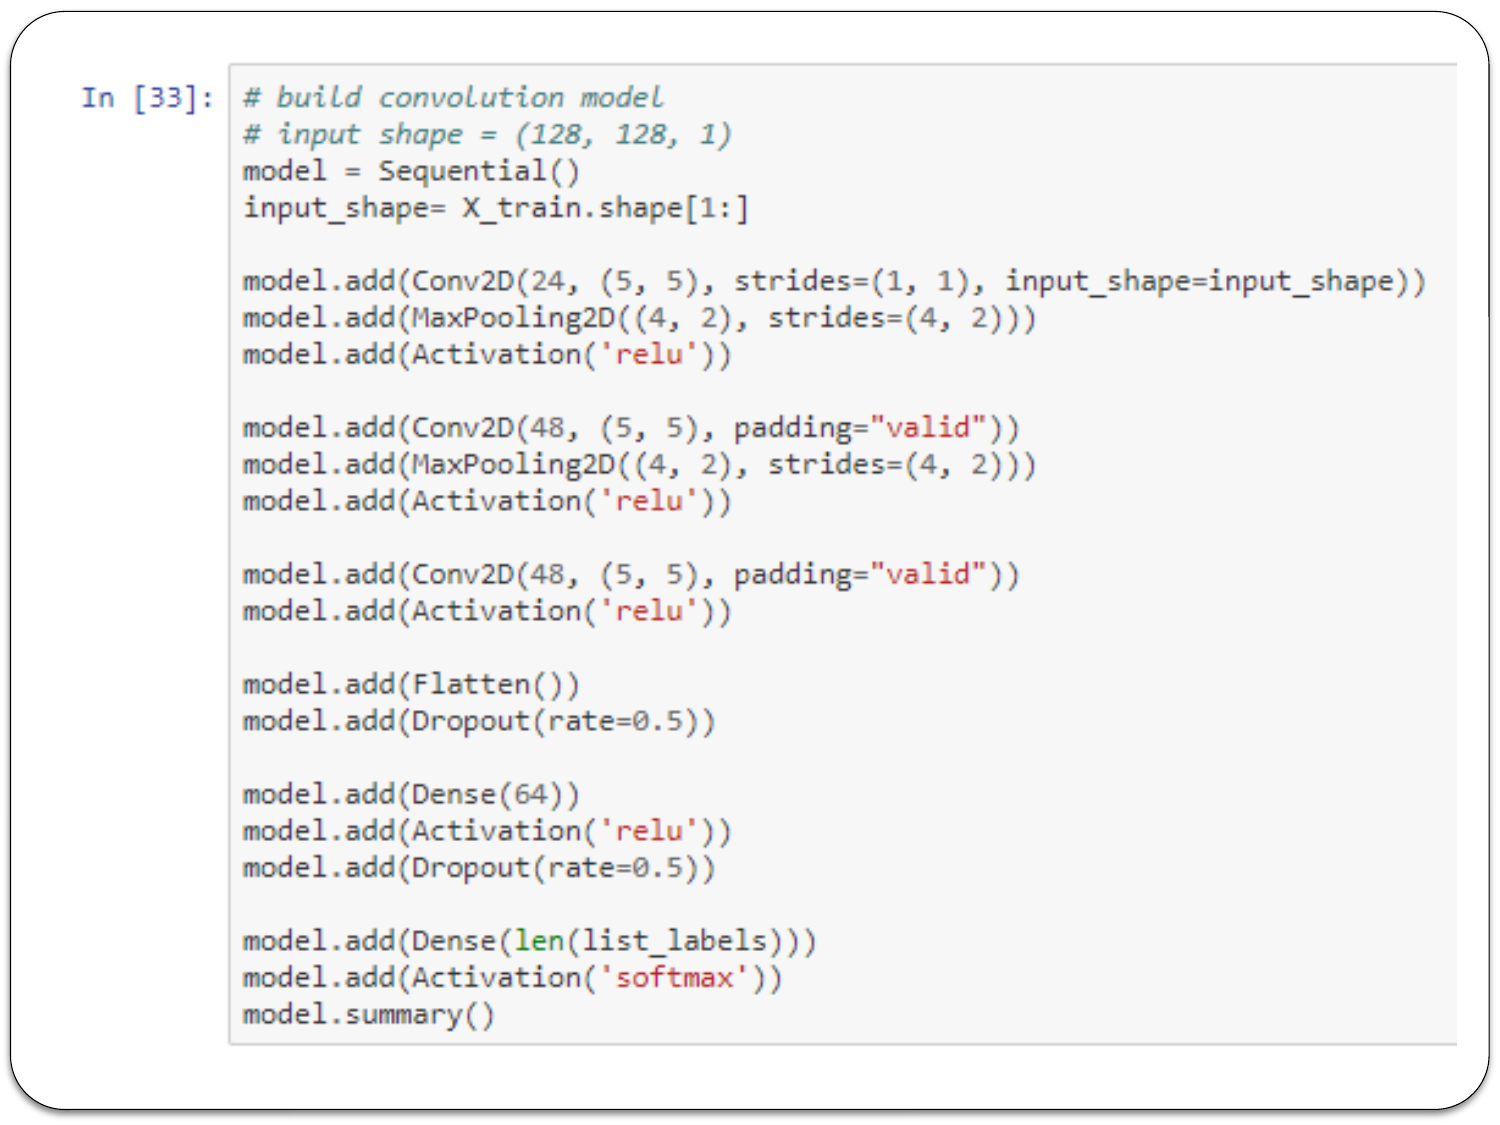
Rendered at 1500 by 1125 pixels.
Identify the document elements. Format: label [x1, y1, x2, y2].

picture [52, 54, 1457, 1083]
